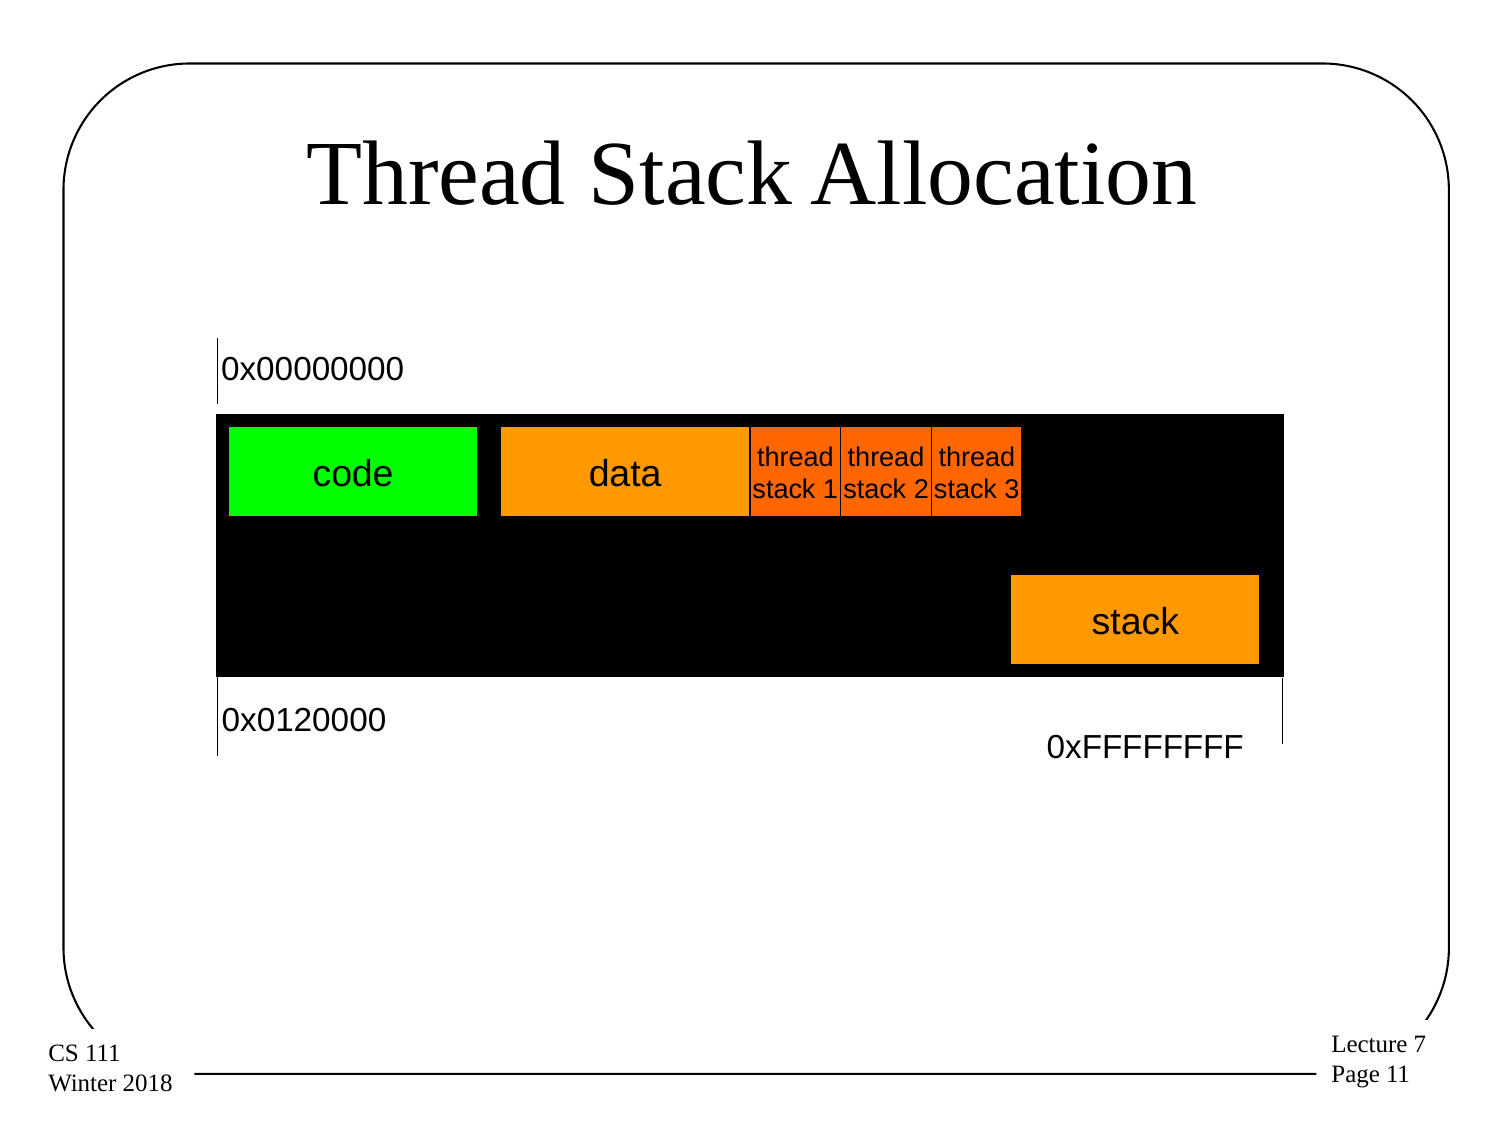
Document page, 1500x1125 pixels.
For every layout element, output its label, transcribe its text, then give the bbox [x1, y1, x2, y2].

text_box 0xFFFFFFFF [1046, 725, 1244, 766]
text_box 0x0120000 [221, 698, 387, 739]
text_box 0x00000000 [220, 347, 405, 387]
text_box thread stack 2 [840, 426, 931, 518]
text_box data [500, 426, 749, 518]
title Thread Stack Allocation [19, 73, 1487, 263]
text_box thread stack 3 [931, 426, 1023, 518]
text_box thread stack 1 [749, 426, 840, 518]
text_box code [228, 426, 478, 518]
text_box [217, 415, 1283, 676]
text_box stack [1010, 573, 1261, 665]
